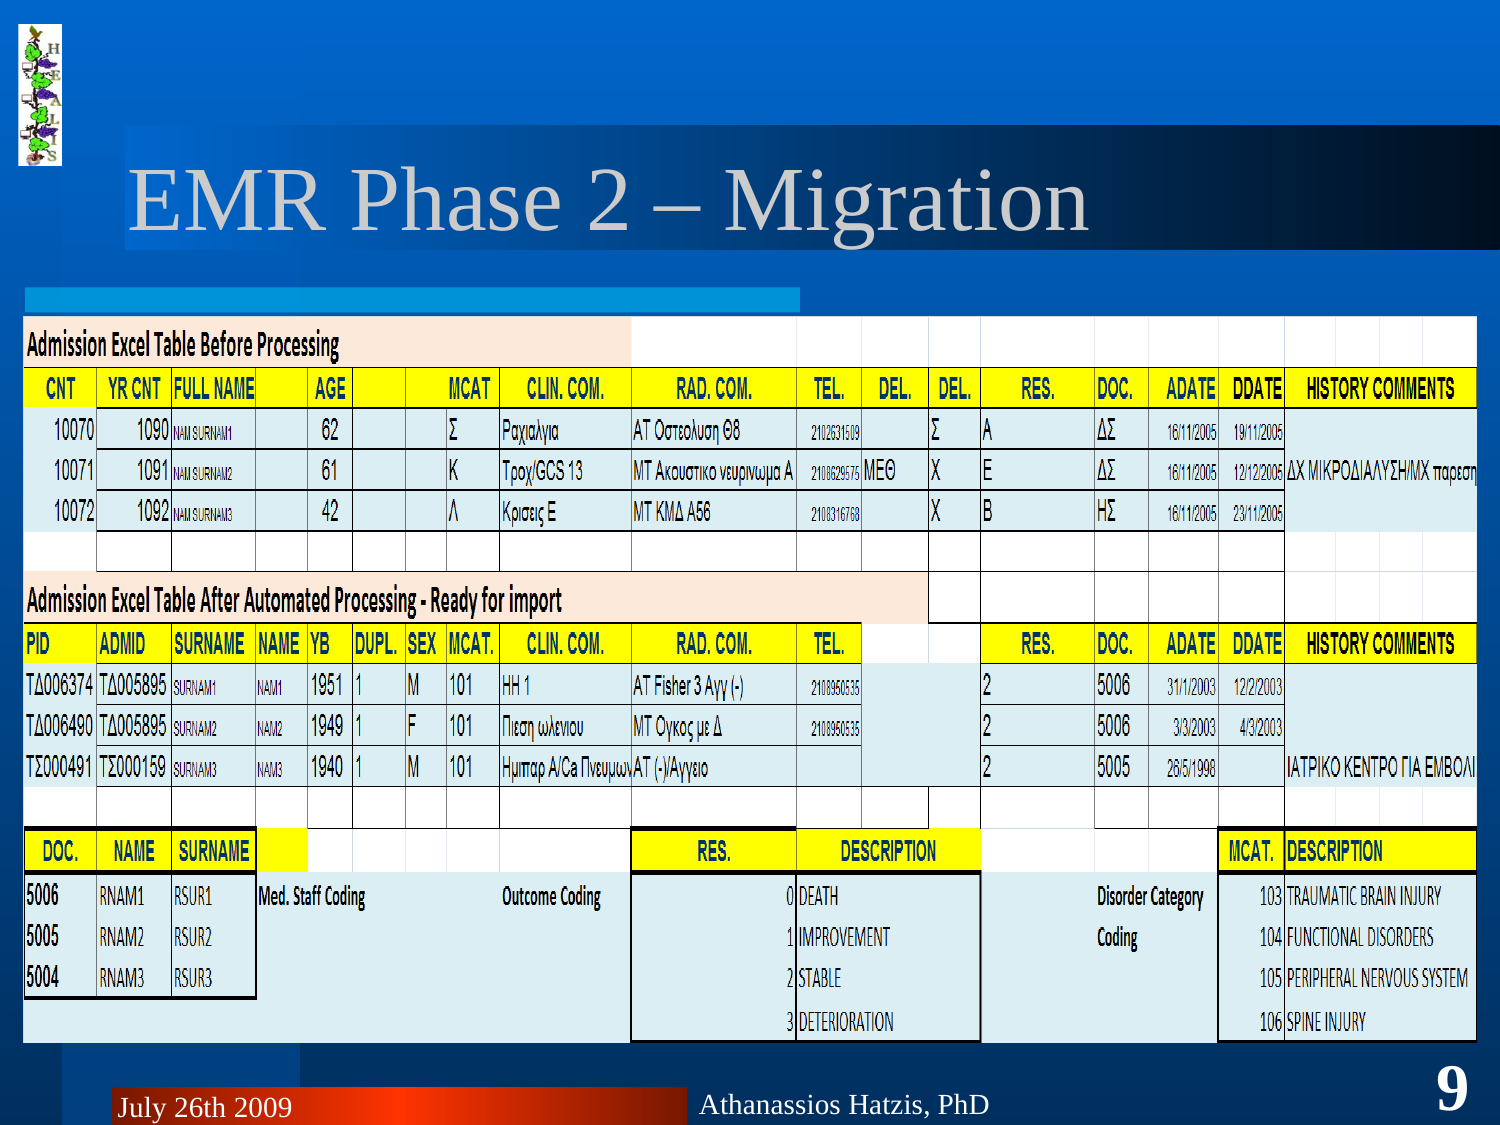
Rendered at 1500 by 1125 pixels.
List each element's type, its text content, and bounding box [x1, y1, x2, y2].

picture [23, 316, 1477, 1044]
slide_number 9 [1171, 1045, 1485, 1122]
picture [18, 24, 62, 166]
title EMR Phase 2 – Migration [112, 99, 1388, 288]
footer Athanassios Hatzis, PhD [606, 1065, 1083, 1125]
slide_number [102, 1066, 401, 1125]
